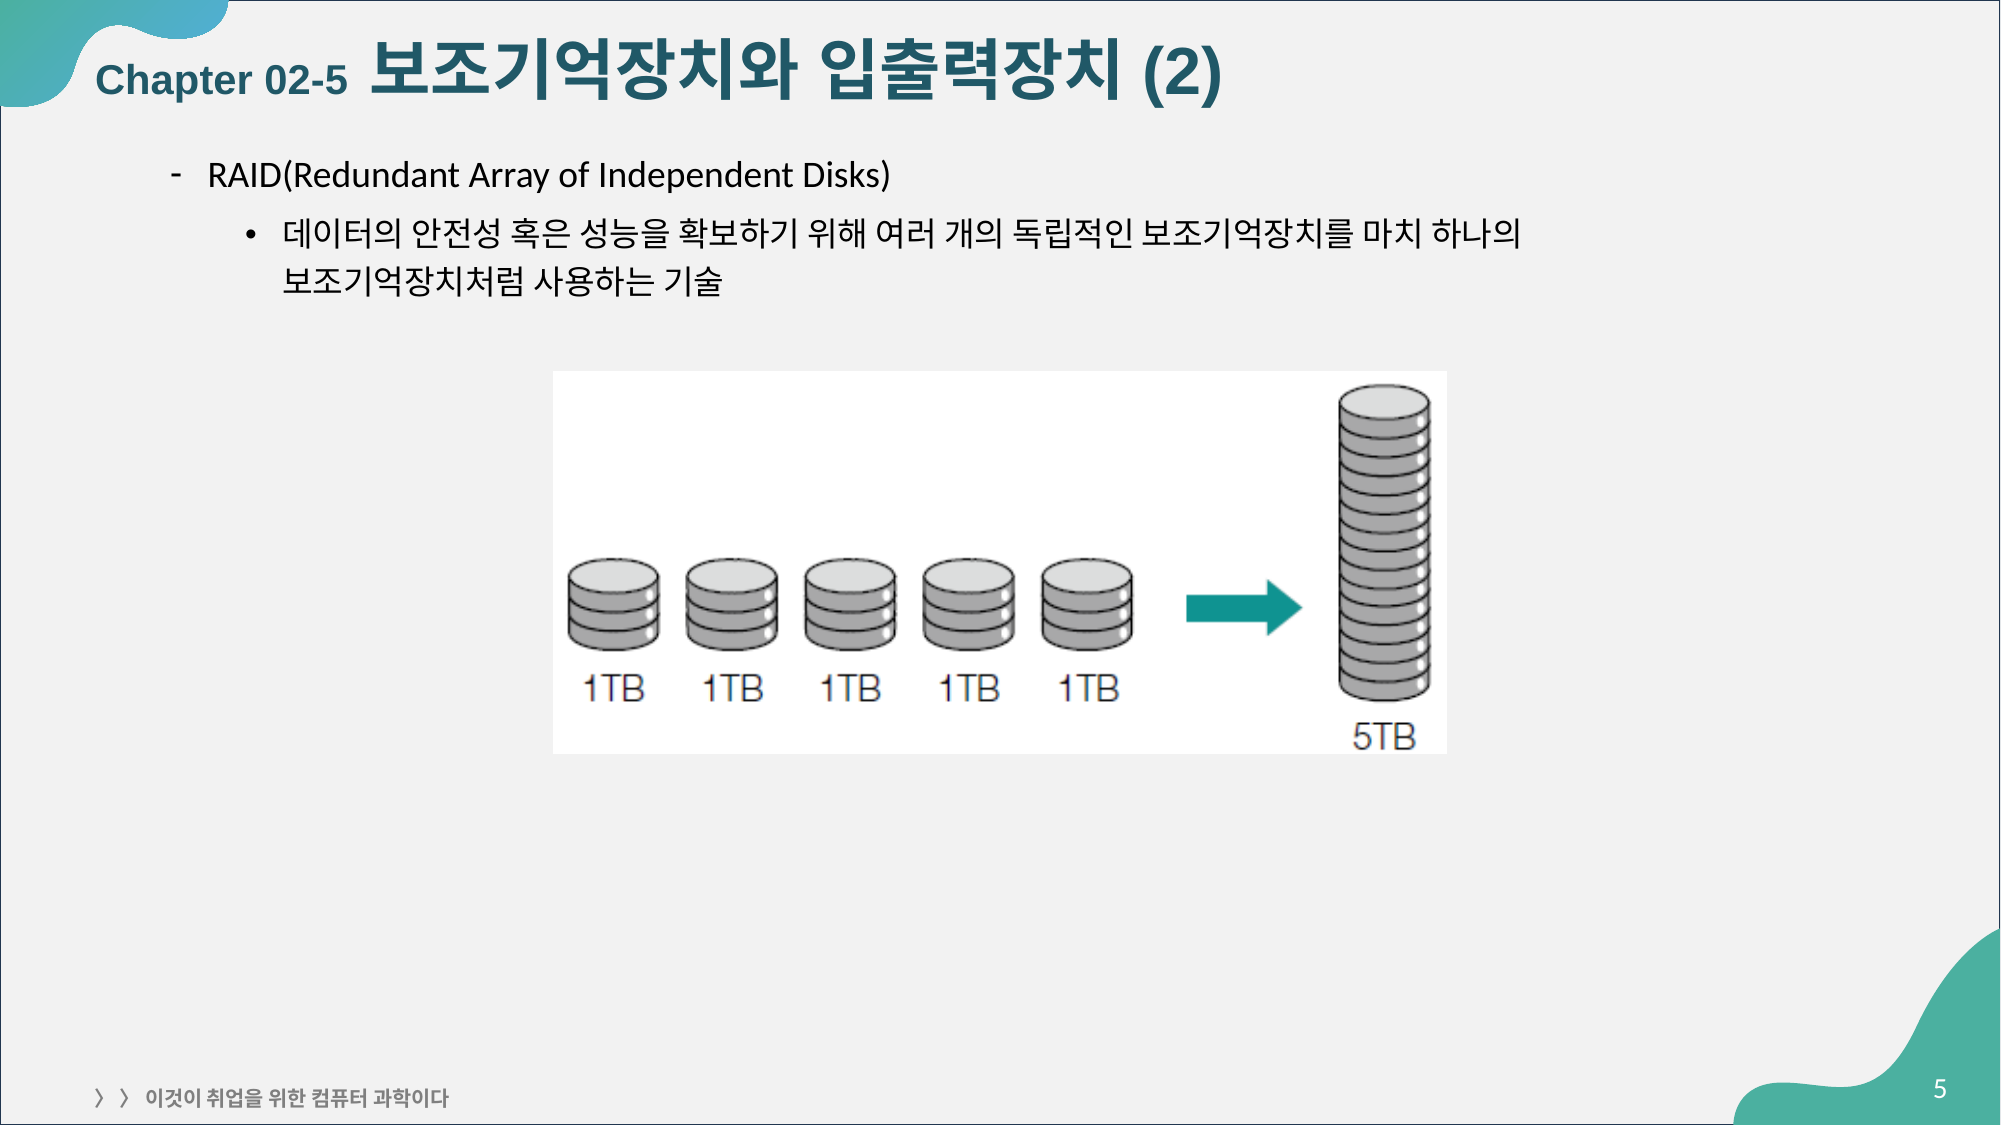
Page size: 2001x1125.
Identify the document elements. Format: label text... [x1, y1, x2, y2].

picture [552, 371, 1447, 754]
footer 〉 〉 이것이 취업을 위한 컴퓨터 과학이다 [79, 1078, 755, 1114]
title Chapter 02-5 보조기억장치와 입출력장치(2) [79, 17, 1931, 128]
list RAID(Redundant Array of Independent Disks) 데이터의 안전성 혹은 성능을 확보하기 위해 여러 개의 독립적인 보조기억장치를 마치 하나의 보조기억장치처럼 사용하는 기술 [79, 133, 1931, 1035]
slide_number ‹#› [1917, 1061, 1984, 1122]
